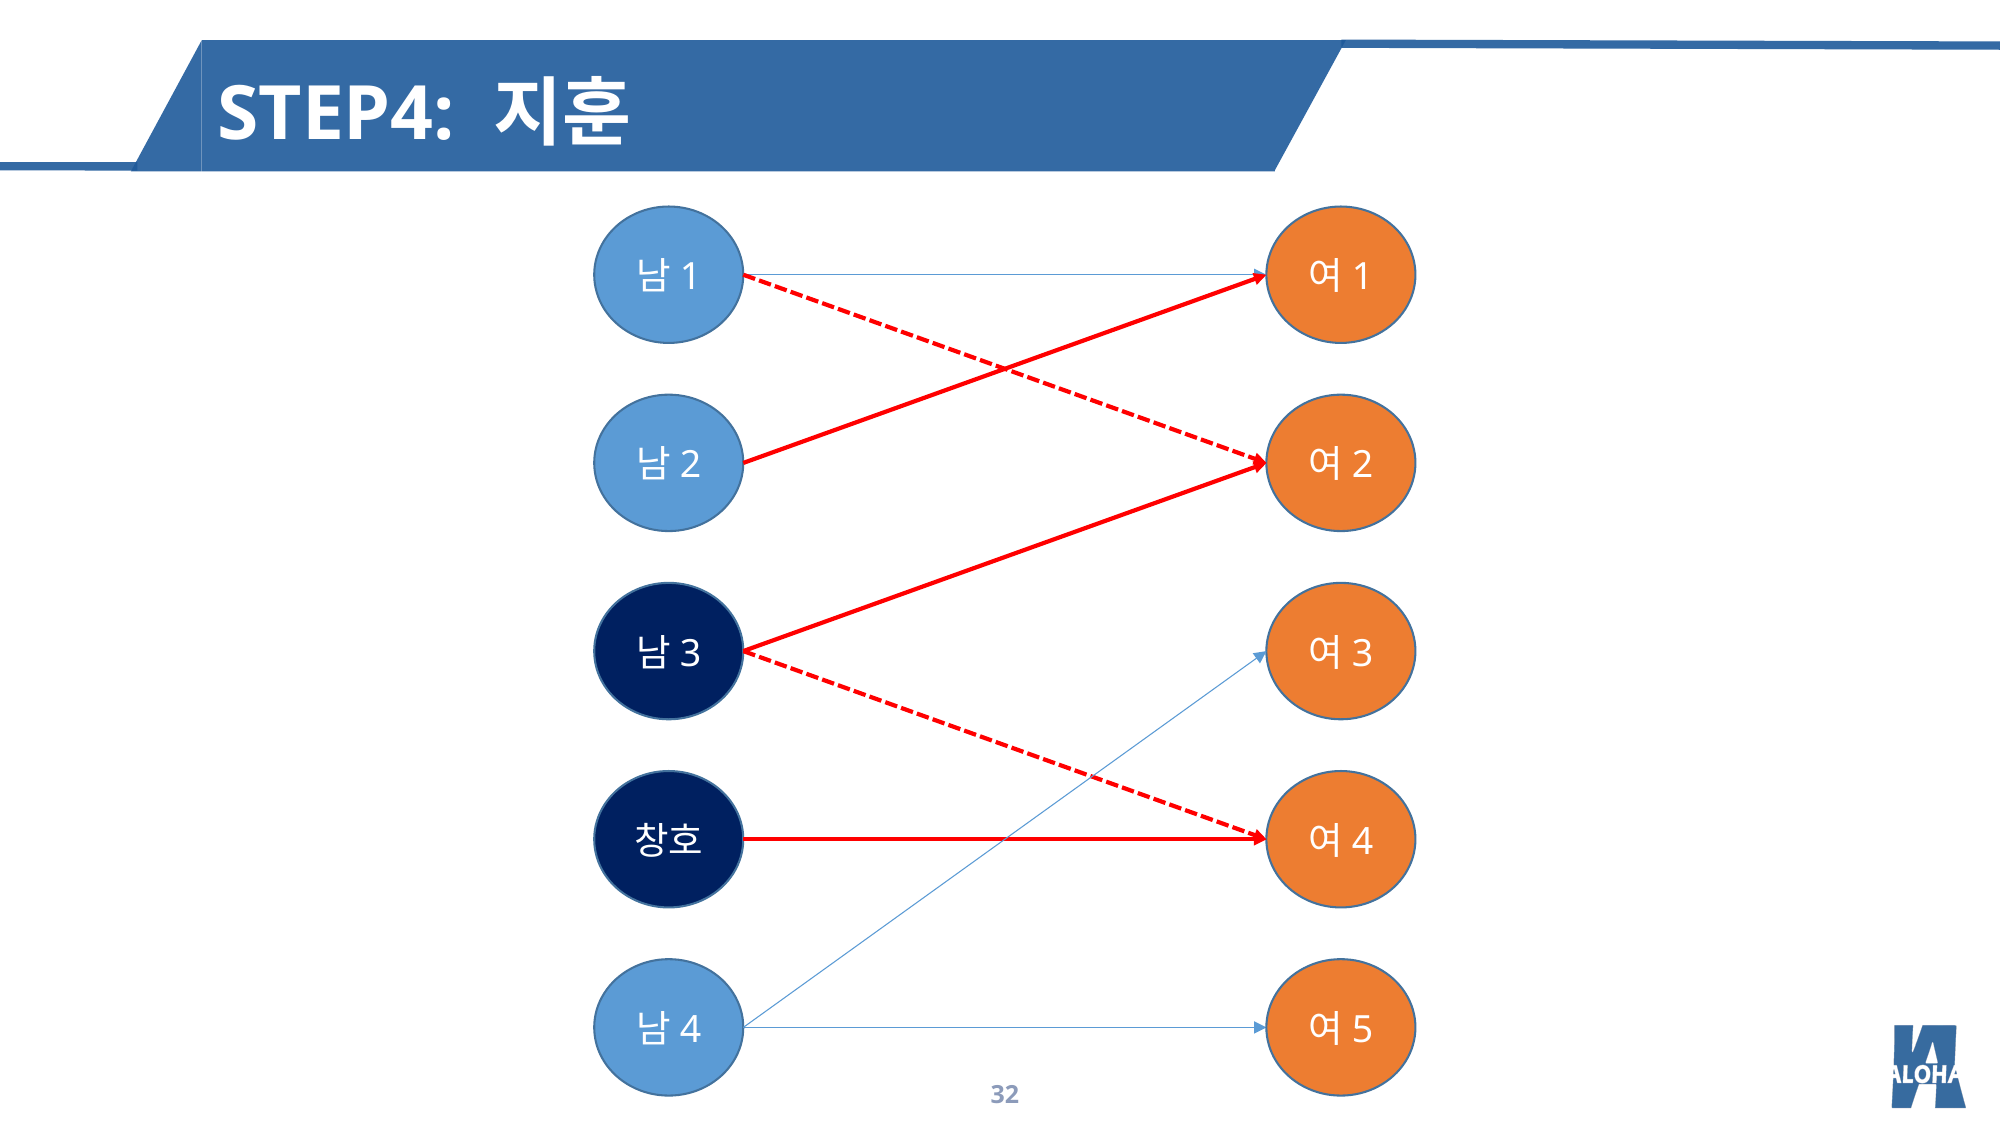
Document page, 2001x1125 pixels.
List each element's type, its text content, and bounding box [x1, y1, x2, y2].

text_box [594, 206, 1416, 1096]
picture [1853, 1006, 2000, 1125]
list STEP4: 지훈 [202, 54, 1276, 177]
slide_number 32 [784, 1096, 1225, 1125]
